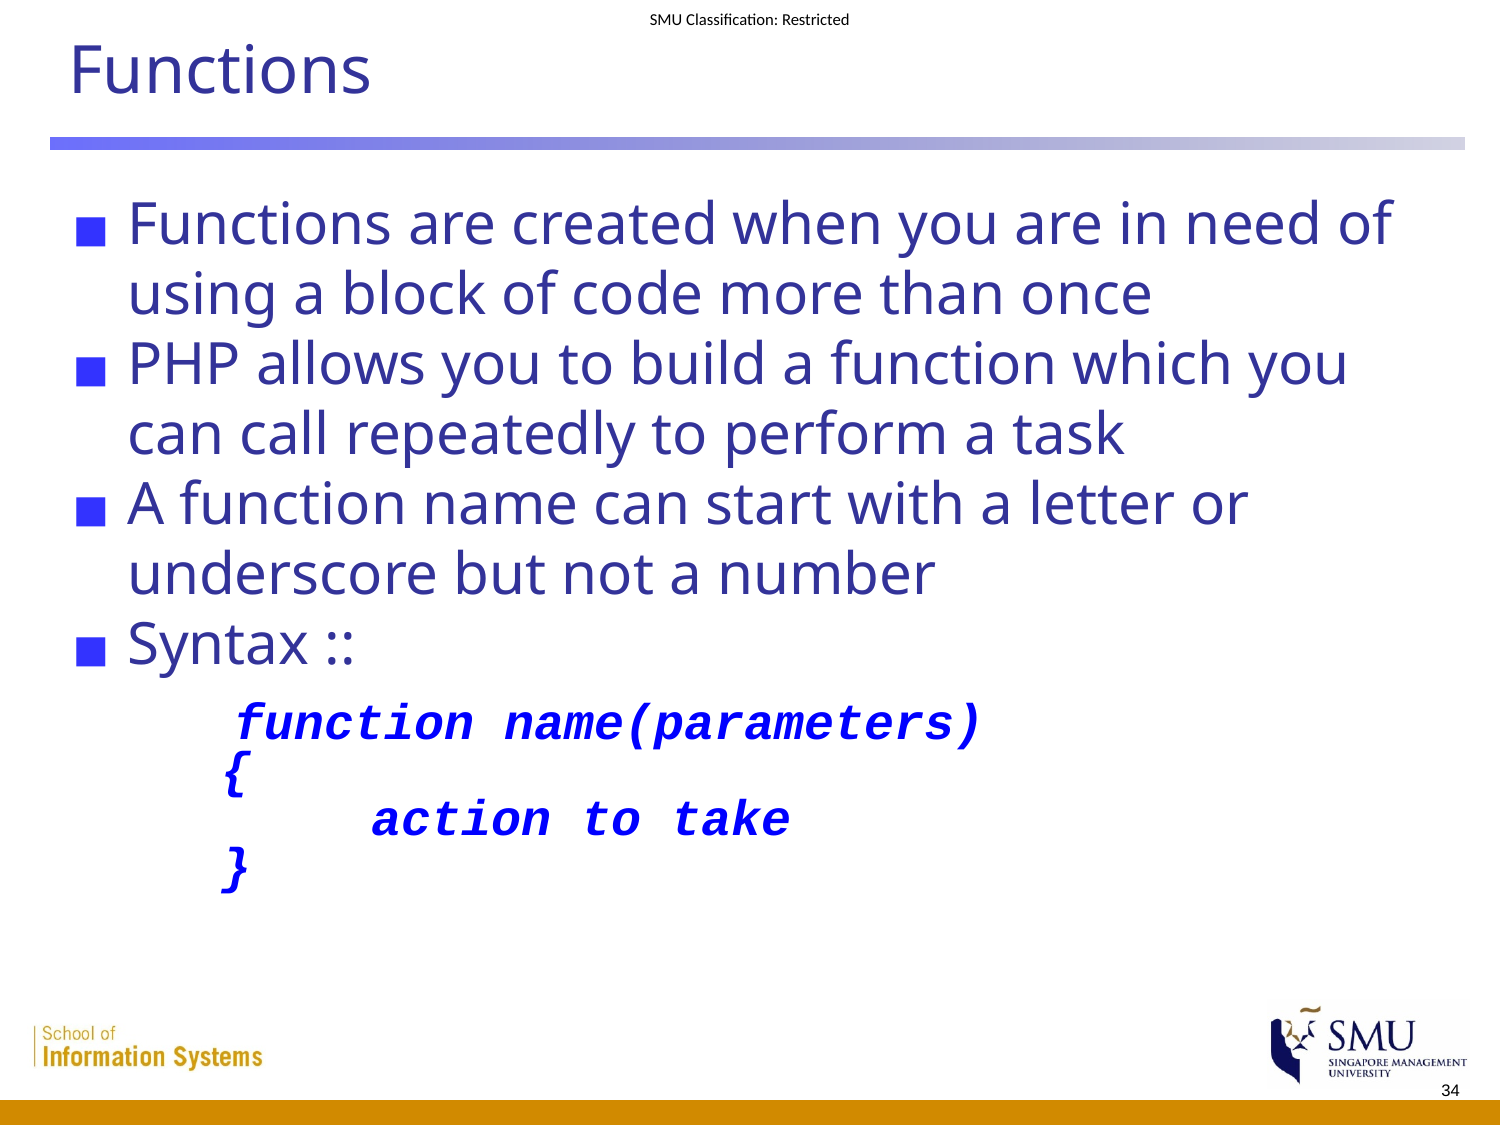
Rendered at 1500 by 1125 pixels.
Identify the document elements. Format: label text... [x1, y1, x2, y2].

list Functions are created when you are in need of using a block of code more than once PHP allows you to build a function which you can call repeatedly to perform a task A function name can start with a letter or underscore but not a number Syntax :: function name(parameters) { action to take } [56, 178, 1462, 873]
title Functions [53, 14, 1500, 121]
picture [27, 1012, 266, 1073]
slide_number 34 [1262, 1072, 1475, 1123]
picture [1267, 999, 1470, 1072]
